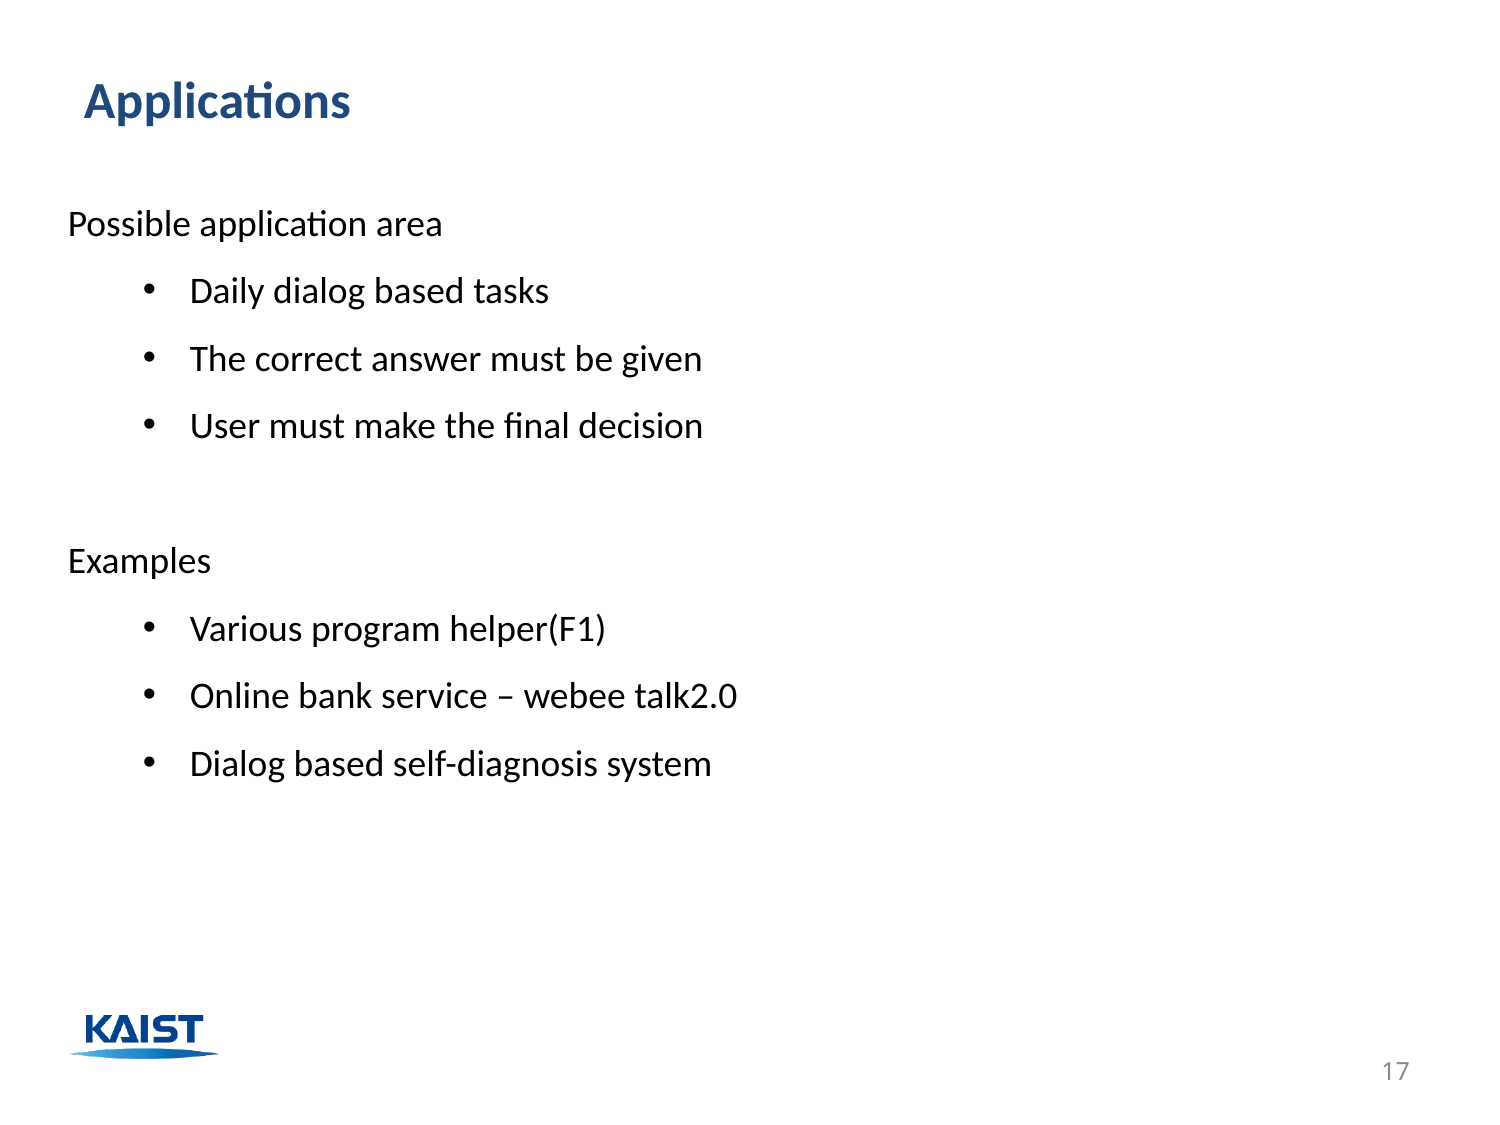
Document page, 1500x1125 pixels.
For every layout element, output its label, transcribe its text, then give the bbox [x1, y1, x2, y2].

text_box Applications [69, 58, 1258, 137]
slide_number 17 [1074, 1042, 1425, 1103]
picture [68, 1015, 219, 1059]
text_box Possible application area Daily dialog based tasks The correct answer must be given User must make the final decision Examples Various program helper(F1) Online bank service – webee talk2.0 Dialog based self-diagnosis system [53, 168, 1483, 859]
